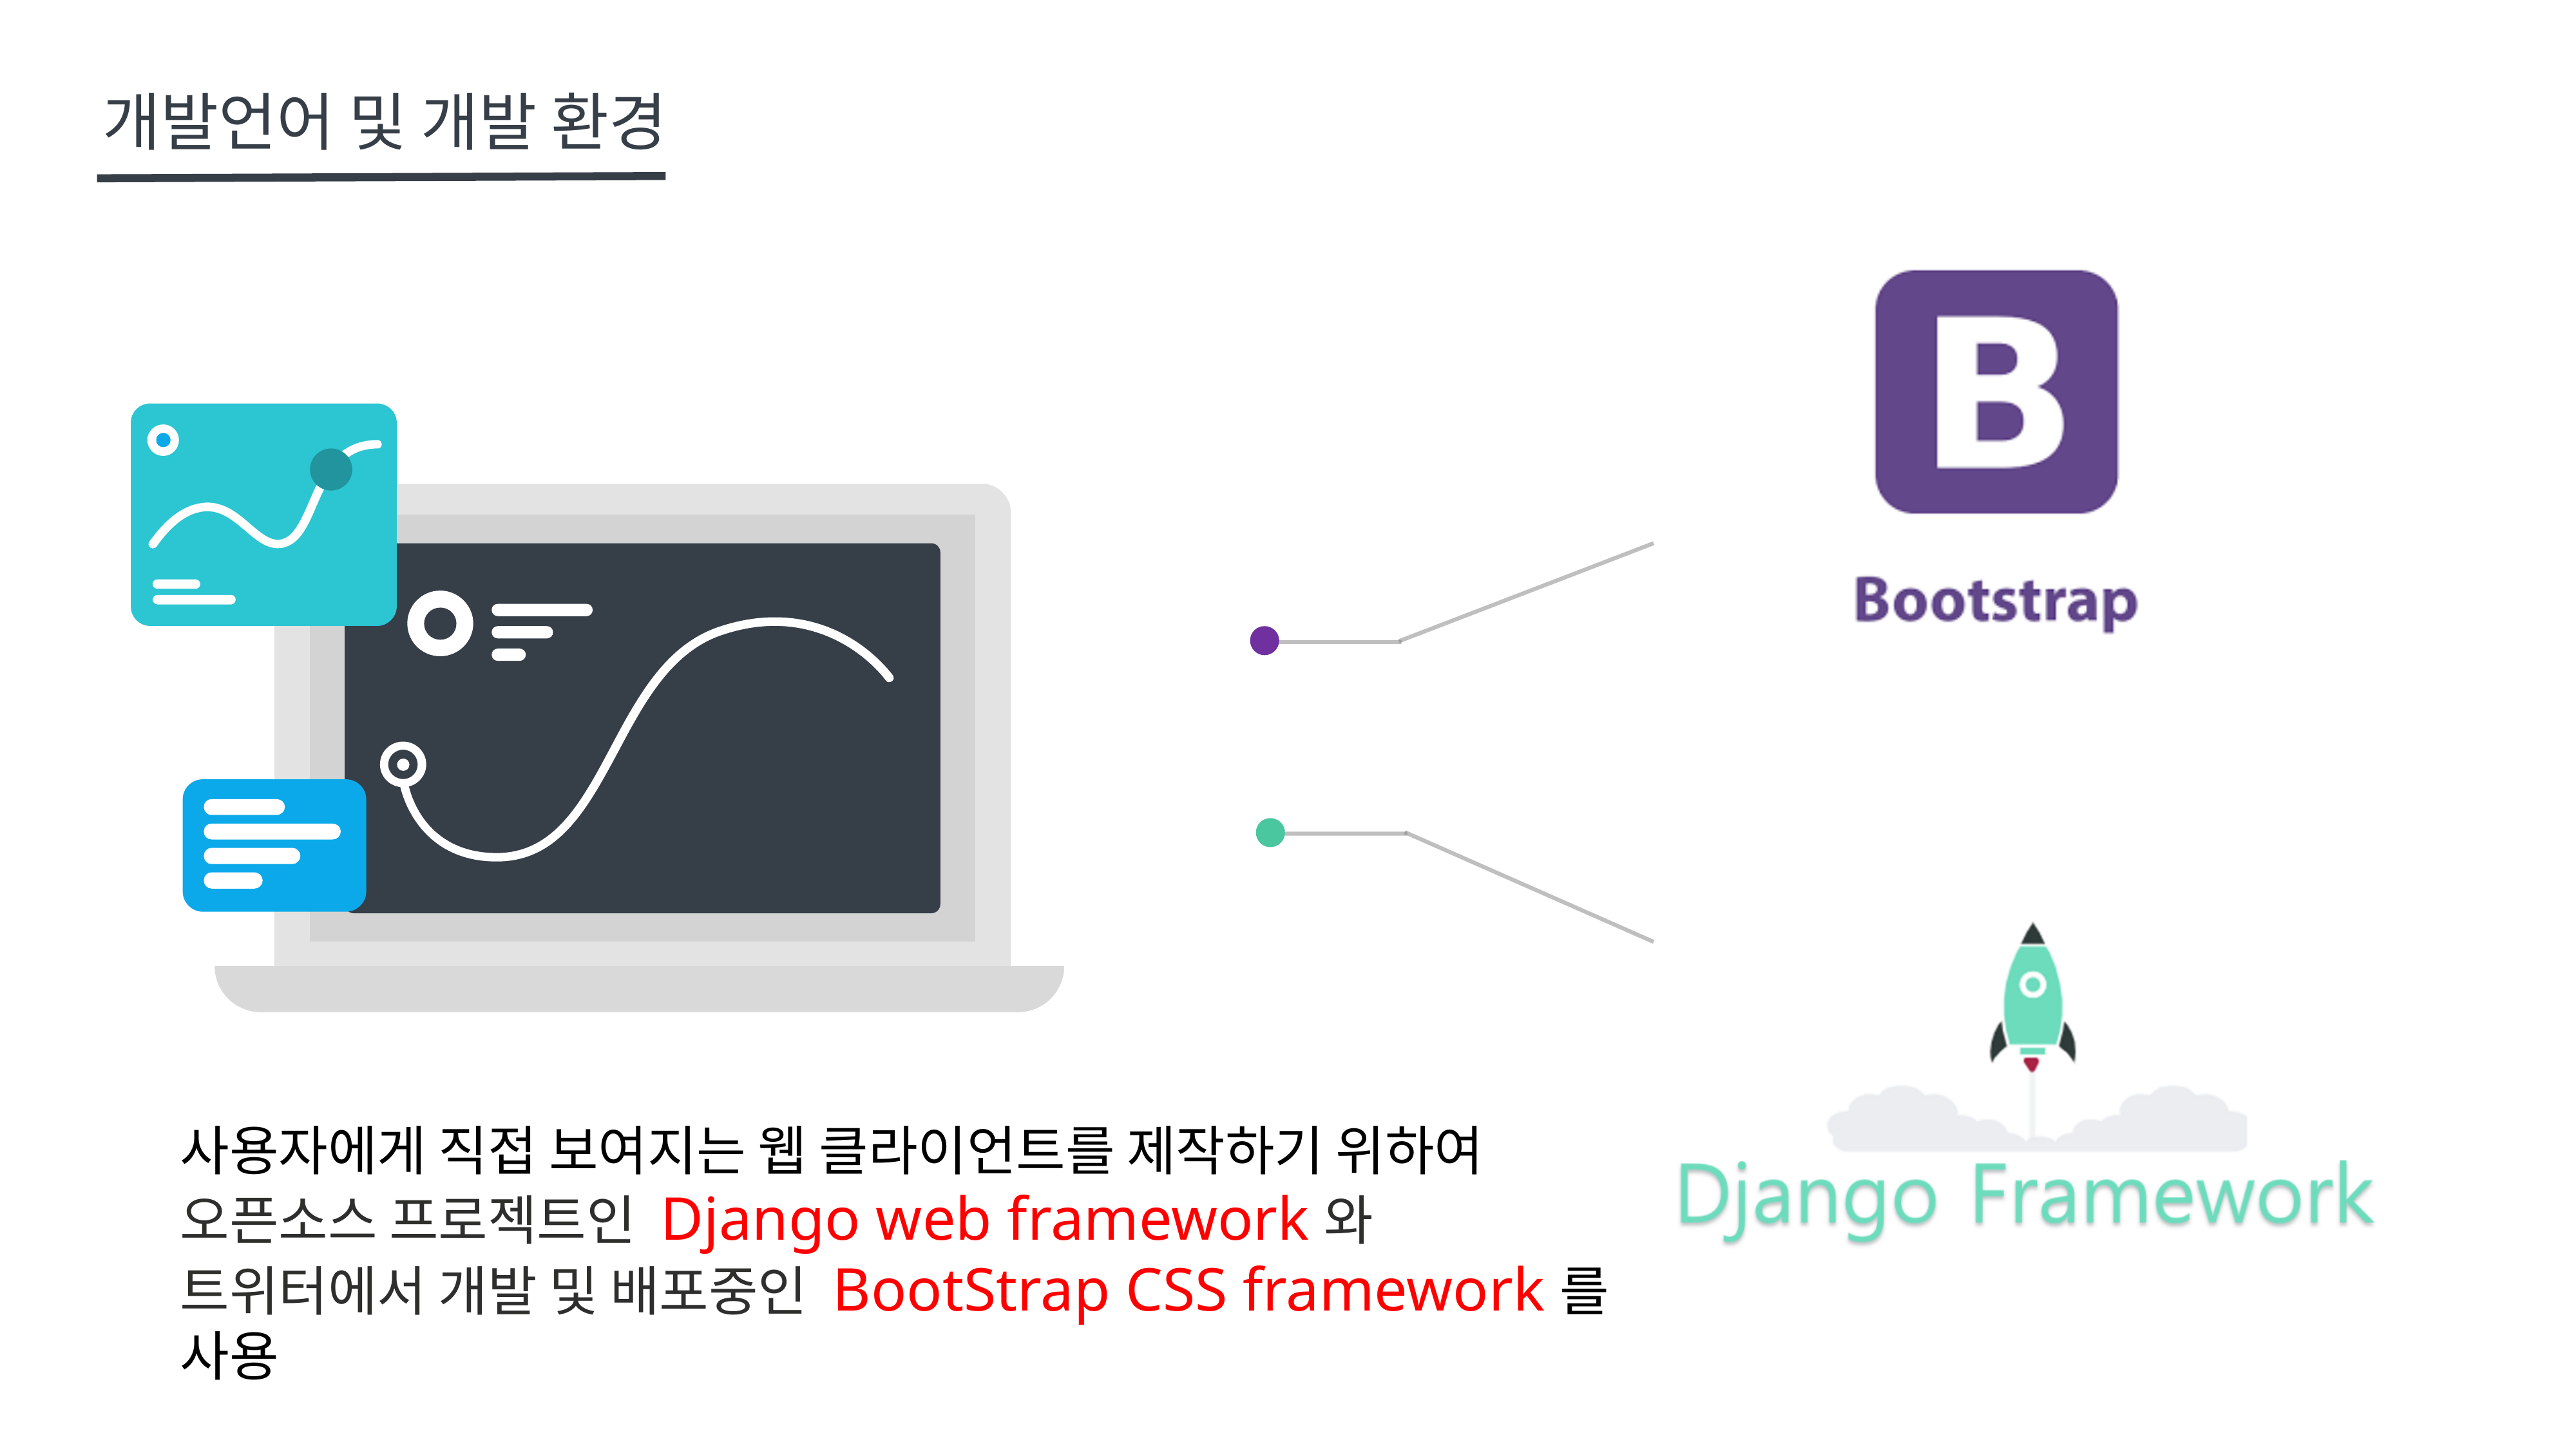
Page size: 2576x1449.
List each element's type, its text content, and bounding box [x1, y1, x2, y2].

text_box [1398, 543, 1654, 641]
text_box 사용자에게 직접 보여지는 웹 클라이언트를 제작하기 위하여 오픈소스 프로젝트인 Django web framework와 트위터에서 개발 및 배포중인 BootStrap CSS framework를 사용 [170, 1112, 1637, 1392]
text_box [1404, 832, 1654, 942]
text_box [91, 77, 680, 178]
text_box [1250, 626, 1279, 656]
text_box [1255, 818, 1285, 848]
picture [1654, 856, 2433, 1303]
picture [1762, 226, 2222, 686]
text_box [131, 403, 1065, 1012]
